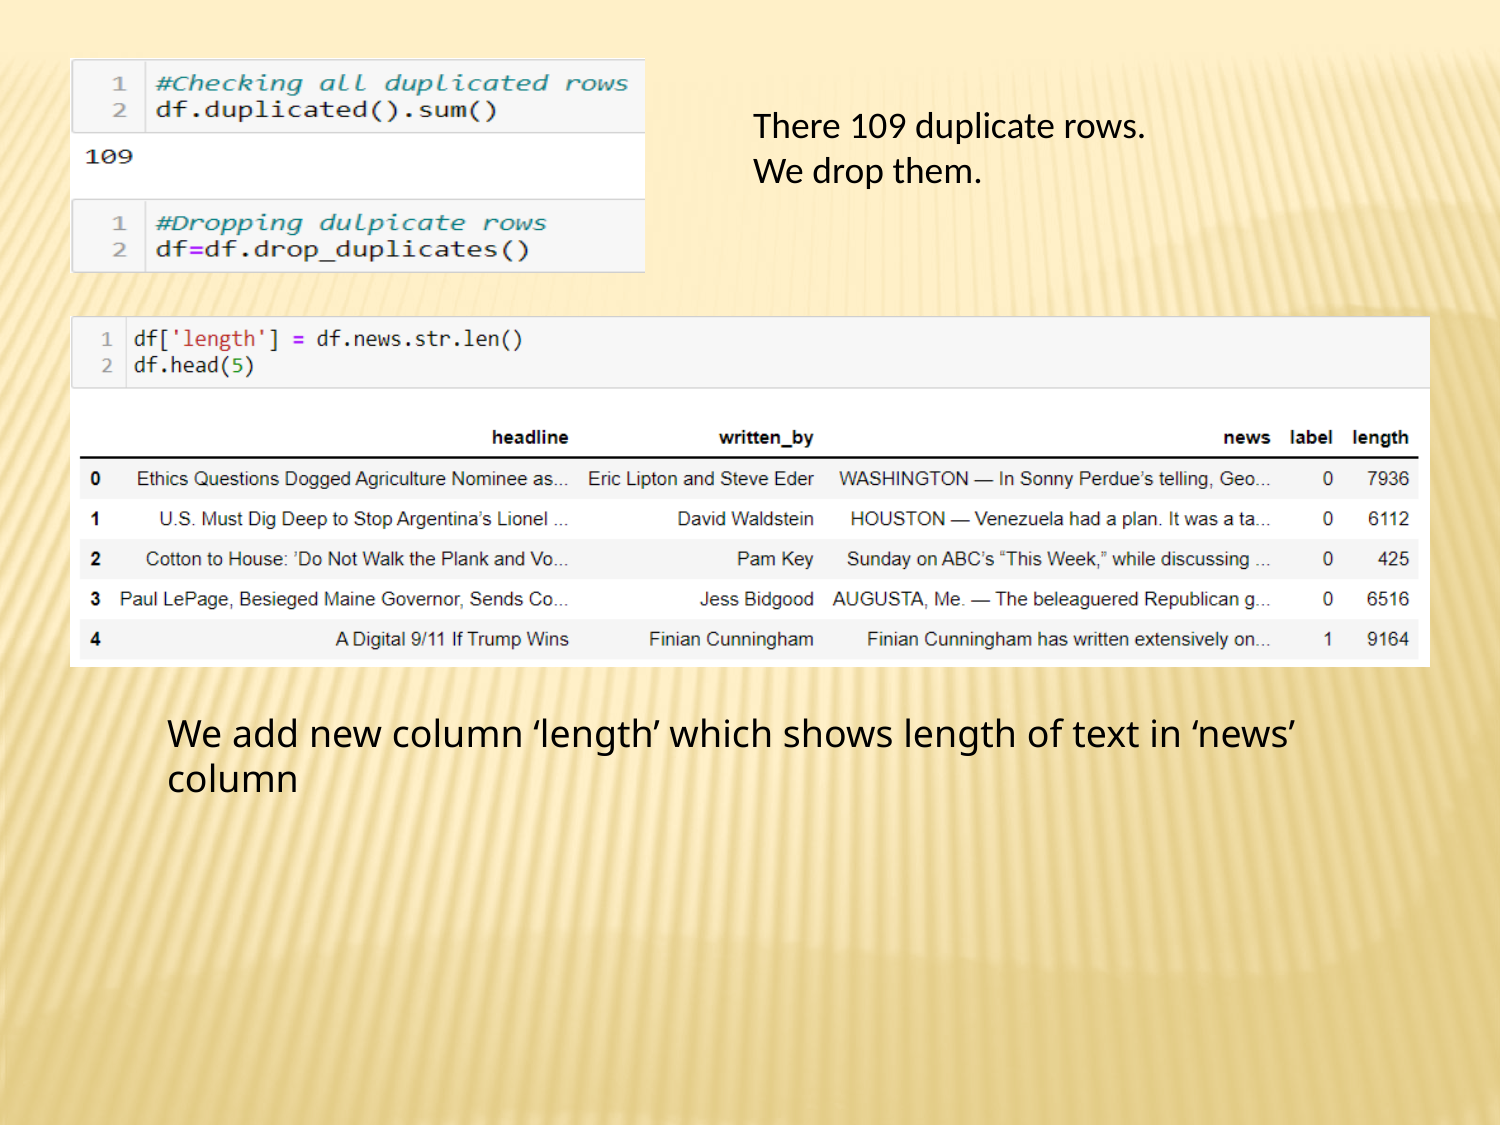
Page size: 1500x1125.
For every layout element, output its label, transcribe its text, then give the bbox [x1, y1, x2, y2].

picture [69, 58, 645, 273]
picture [70, 316, 1430, 667]
text_box We add new column ‘length’ which shows length of text in ‘news’ column [152, 703, 1348, 808]
text_box There 109 duplicate rows. We drop them. [738, 93, 1418, 199]
